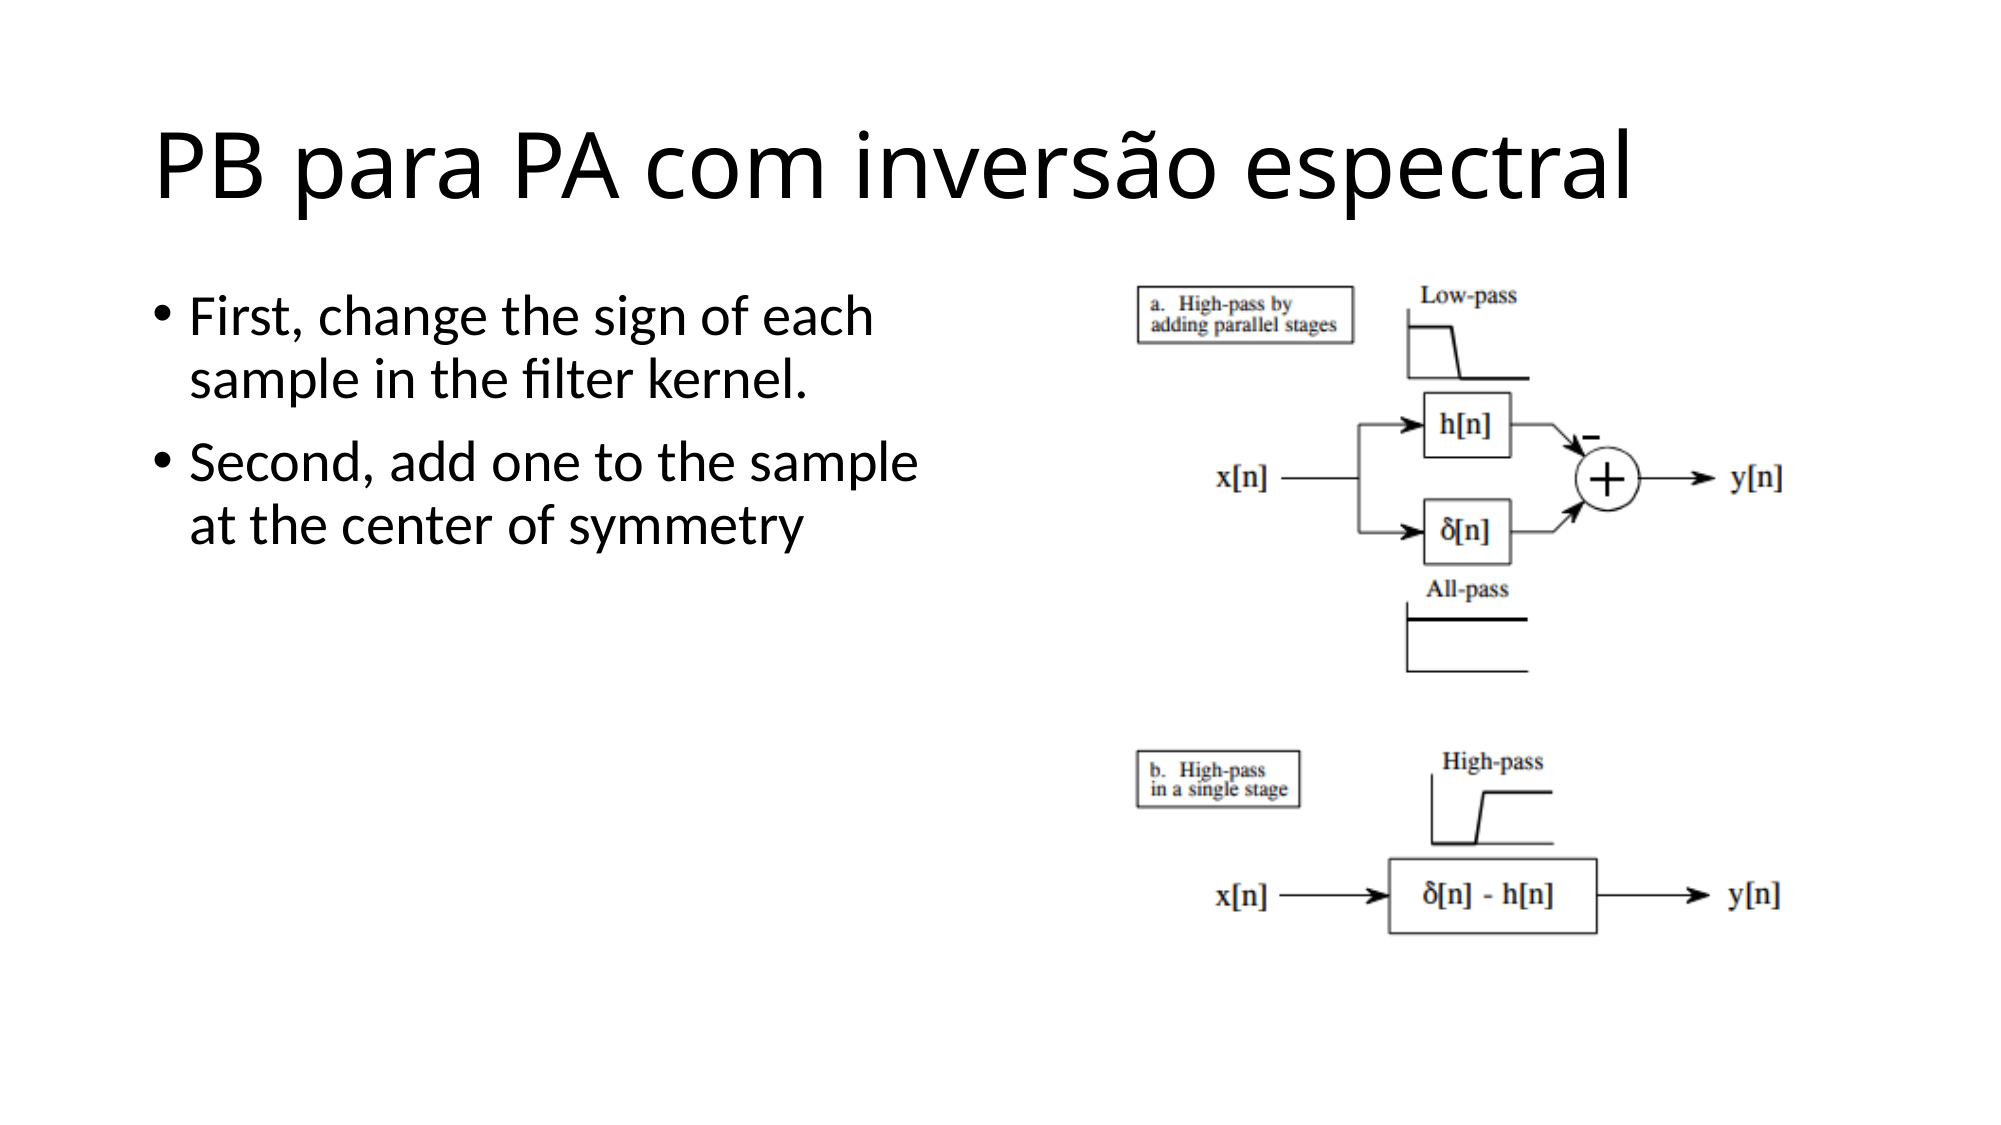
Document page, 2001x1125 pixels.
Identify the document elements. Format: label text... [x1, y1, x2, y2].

list First, change the sign of each sample in the filter kernel. Second, add one to the sample at the center of symmetry [137, 277, 941, 992]
title PB para PA com inversão espectral [137, 59, 1863, 278]
picture [1113, 277, 1801, 944]
